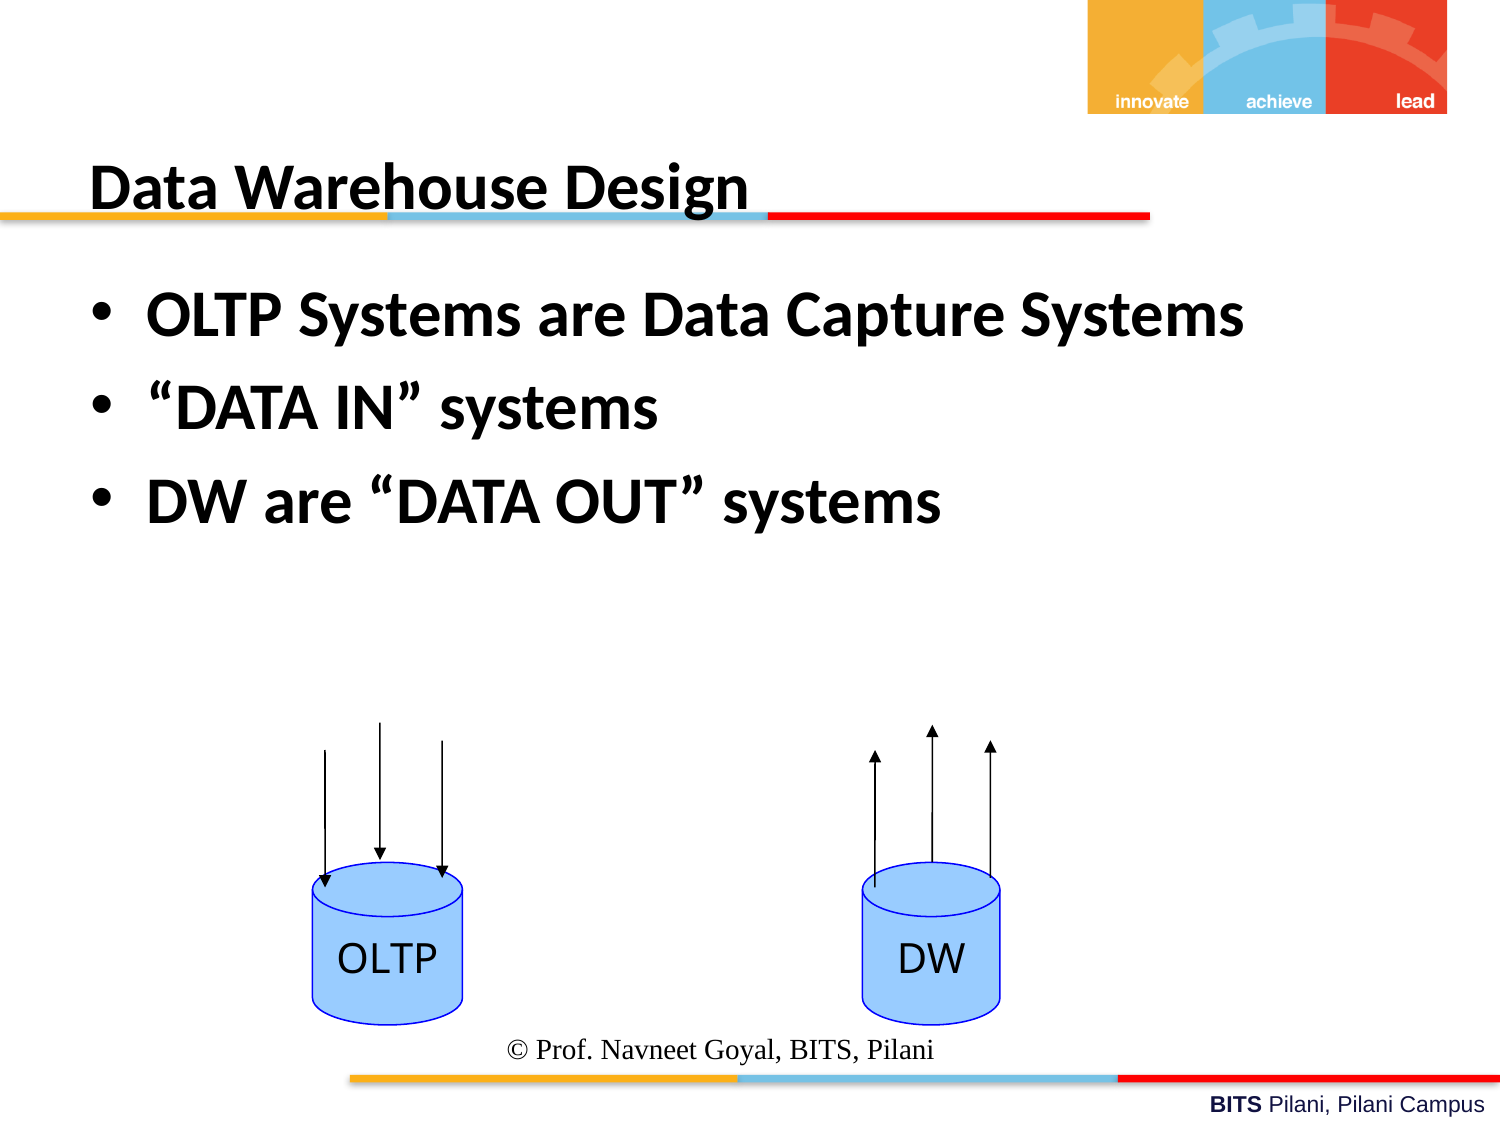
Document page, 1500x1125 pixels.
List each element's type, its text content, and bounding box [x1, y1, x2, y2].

title Data Warehouse Design [75, 133, 1425, 233]
text_box [436, 740, 449, 879]
text_box [926, 724, 939, 863]
text_box DW [862, 862, 1000, 1025]
text_box [318, 749, 332, 888]
text_box [373, 722, 387, 861]
text_box OLTP [312, 862, 463, 1025]
text_box [984, 740, 997, 878]
picture [1087, 0, 1448, 114]
list OLTP Systems are Data Capture Systems “DATA IN” systems DW are “DATA OUT” systems [75, 262, 1425, 1005]
text_box [868, 750, 882, 888]
footer © Prof. Navneet Goyal, BITS, Pilani [360, 1023, 1081, 1084]
